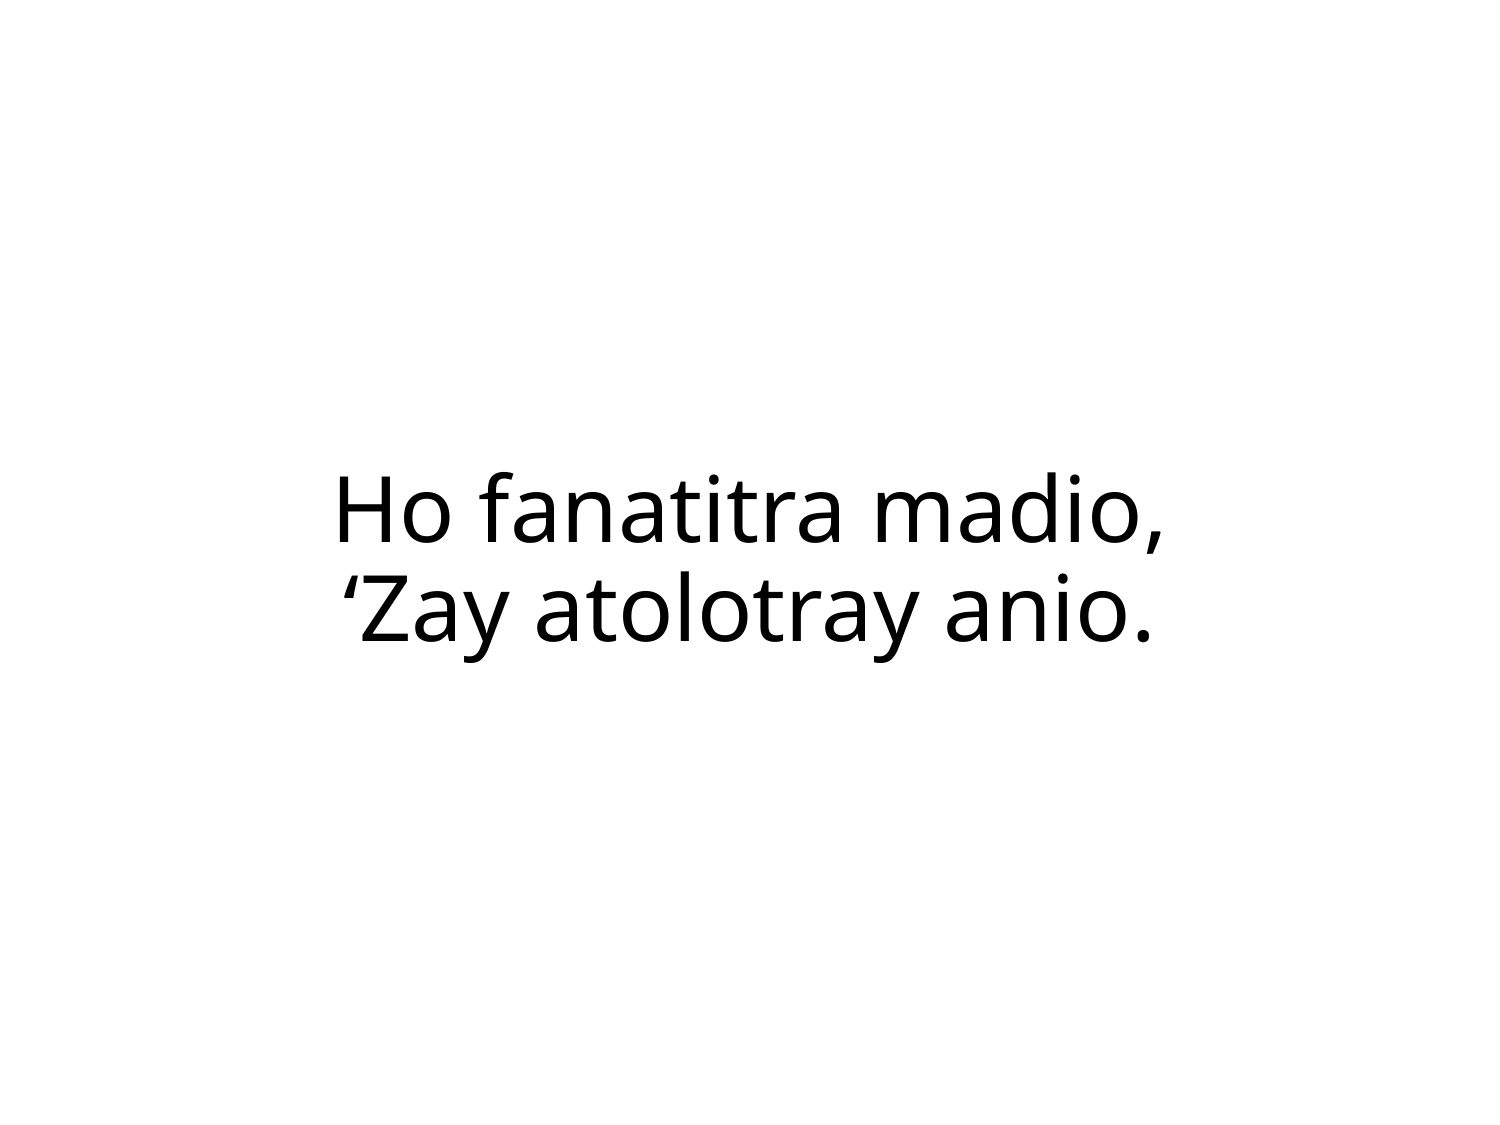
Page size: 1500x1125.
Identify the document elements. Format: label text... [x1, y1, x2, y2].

title Ho fanatitra madio, ‘Zay atolotray anio. [103, 453, 1397, 672]
